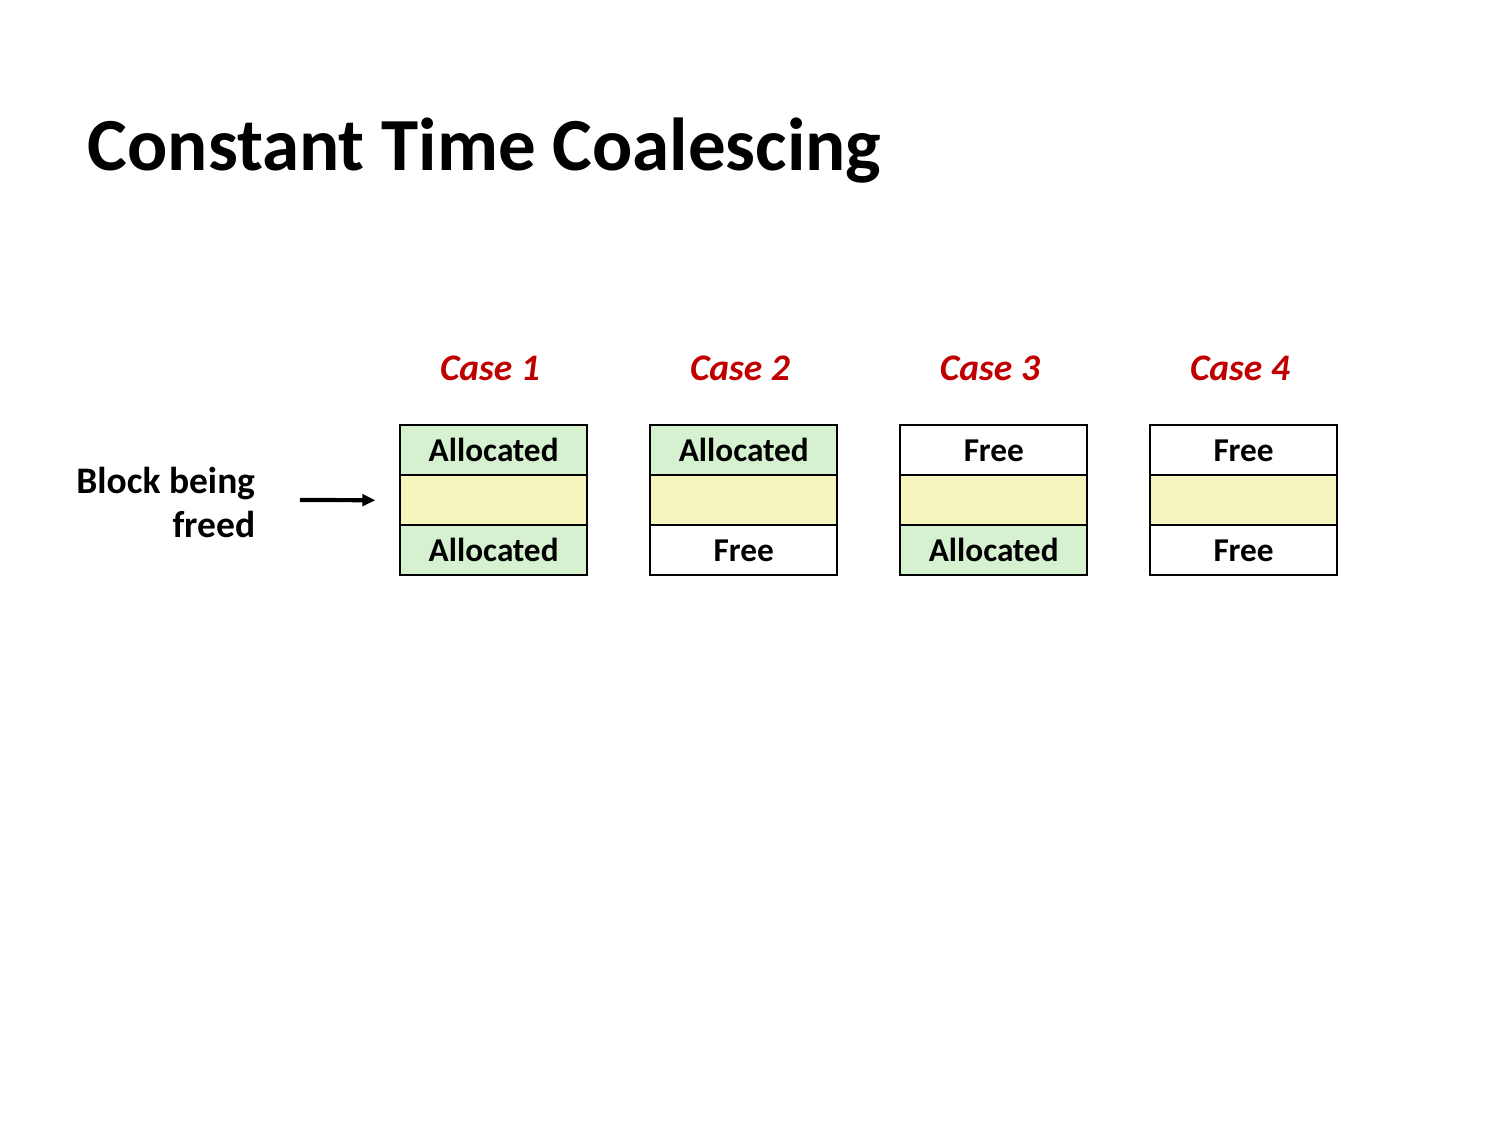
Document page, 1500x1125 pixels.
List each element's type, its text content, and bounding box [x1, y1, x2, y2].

text_box Free [1149, 525, 1338, 575]
text_box [1149, 475, 1338, 525]
text_box Allocated [900, 525, 1088, 575]
text_box [299, 493, 376, 507]
text_box Free [650, 525, 838, 575]
text_box Free [1149, 425, 1338, 475]
text_box Case 4 [1175, 337, 1305, 397]
text_box Free [900, 425, 1088, 475]
text_box Block being freed [61, 451, 270, 555]
title Constant Time Coalescing [72, 93, 1226, 188]
text_box Case 2 [675, 337, 805, 397]
text_box Allocated [399, 525, 588, 575]
text_box Allocated [399, 425, 588, 475]
text_box [900, 475, 1088, 525]
text_box [650, 475, 838, 525]
text_box [399, 475, 588, 525]
text_box Case 3 [925, 337, 1055, 397]
text_box Allocated [650, 425, 838, 475]
text_box Case 1 [425, 337, 555, 397]
